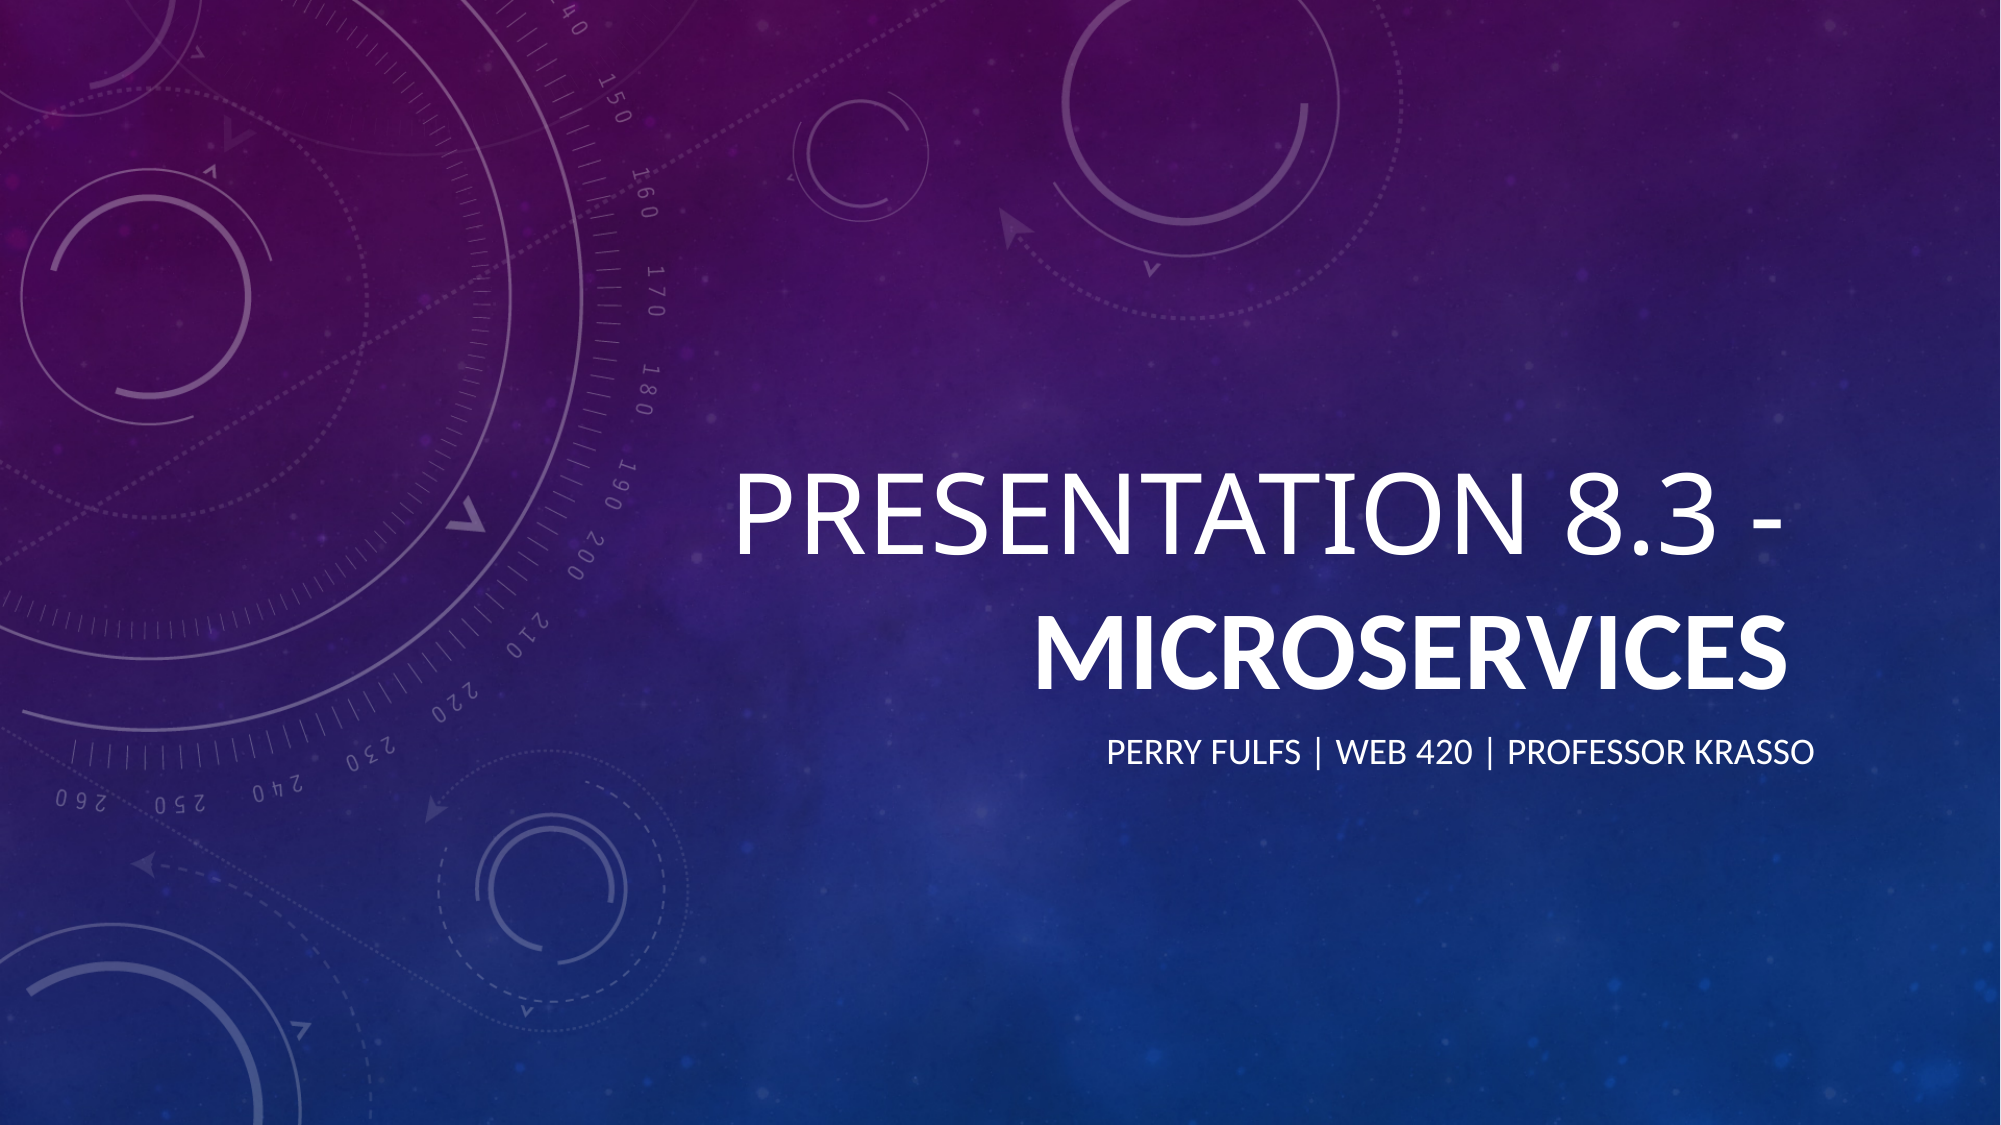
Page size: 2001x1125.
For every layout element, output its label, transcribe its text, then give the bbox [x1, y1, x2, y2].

subtitle Perry Fulfs | Web 420 | Professor Krasso [650, 719, 1831, 950]
title Presentation 8.3 - MICROSERVICES [650, 322, 1831, 719]
picture [0, 0, 2001, 1125]
